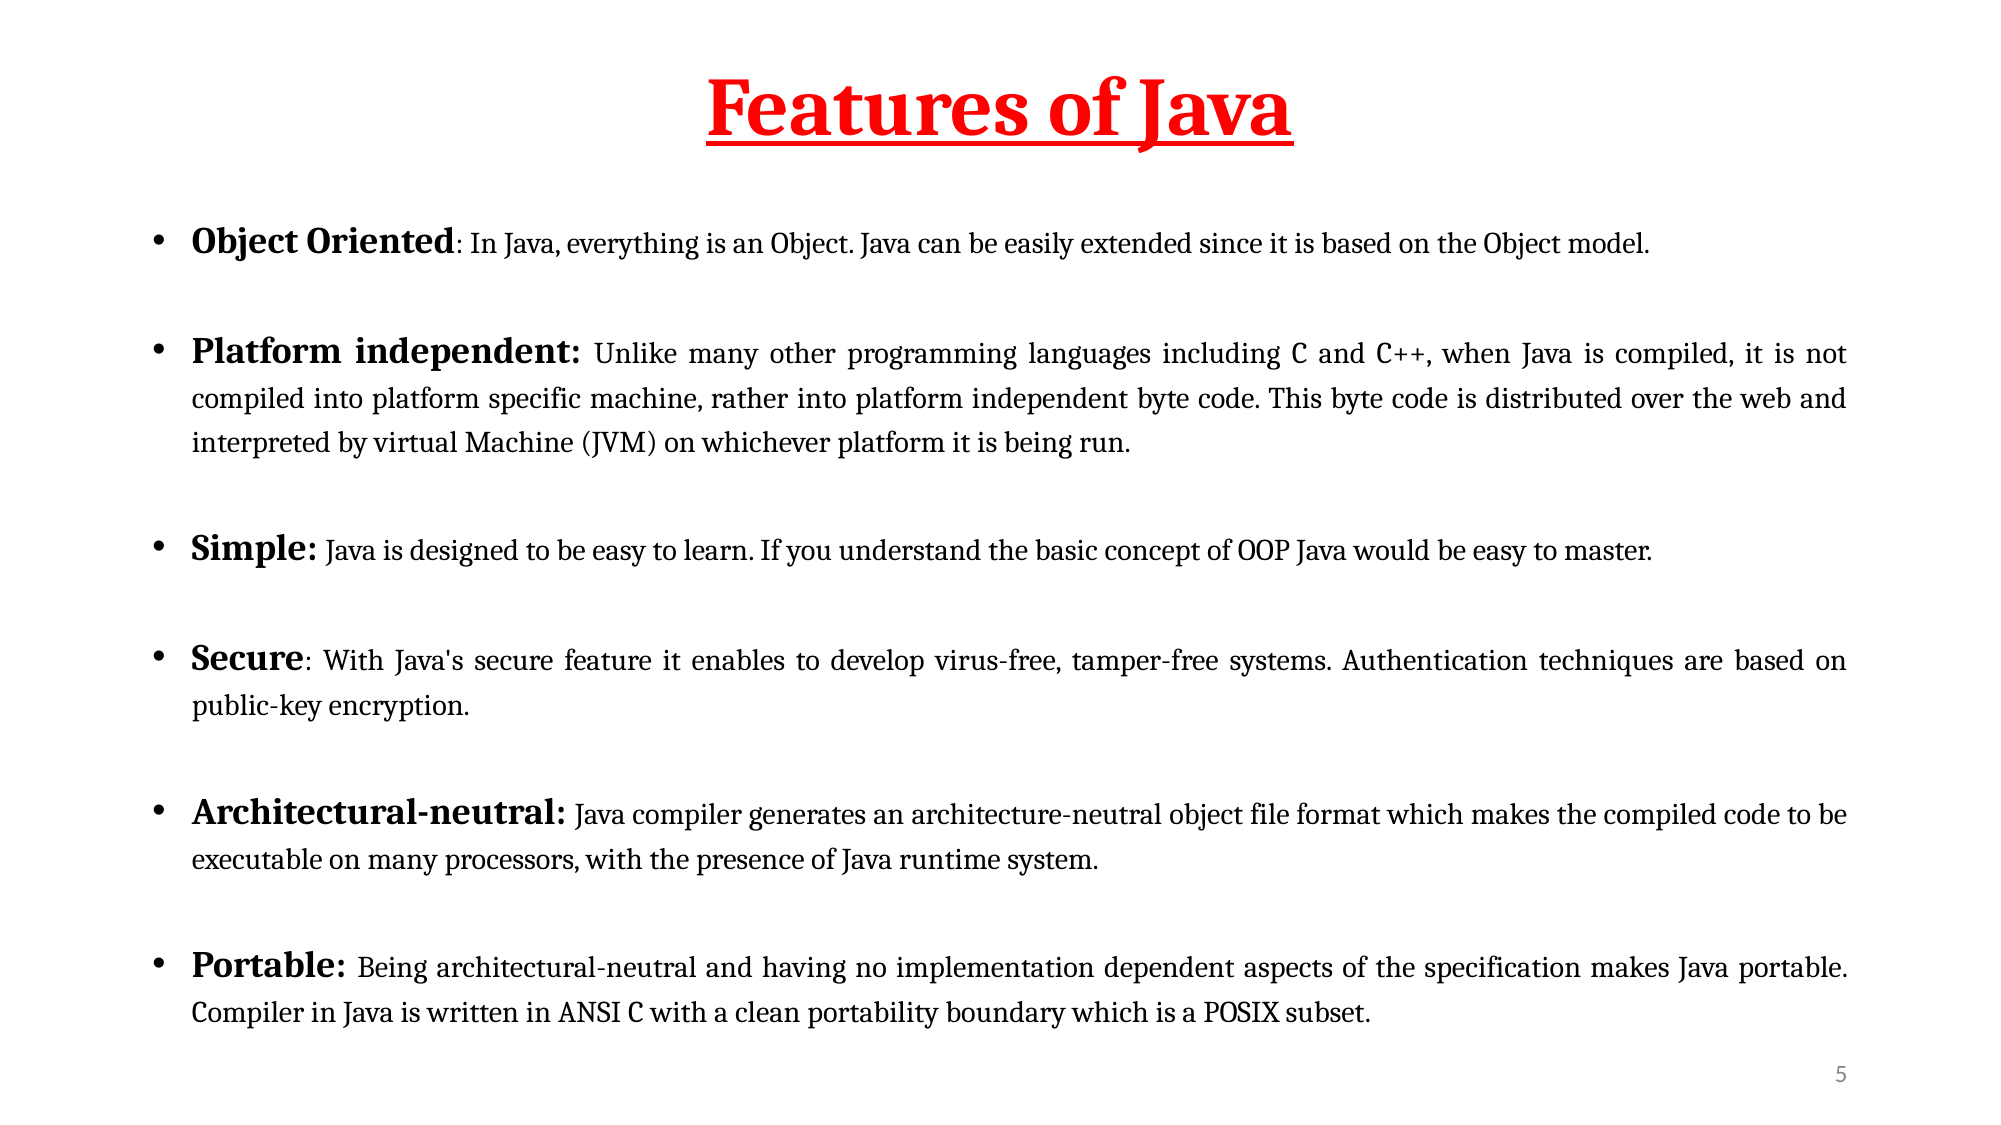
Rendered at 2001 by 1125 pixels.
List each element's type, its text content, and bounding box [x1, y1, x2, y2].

slide_number ‹#› [1412, 1042, 1863, 1103]
list Object Oriented: In Java, everything is an Object. Java can be easily extended since it is based on the Object model. Platform independent: Unlike many other programming languages including C and C++, when Java is compiled, it is not compiled into platform specific machine, rather into platform independent byte code. This byte code is distributed over the web and interpreted by virtual Machine (JVM) on whichever platform it is being run. Simple: Java is designed to be easy to learn. If you understand the basic concept of OOP Java would be easy to master. Secure: With Java's secure feature it enables to develop virus-free, tamper-free systems. Authentication techniques are based on public-key encryption. Architectural-neutral: Java compiler generates an architecture-neutral object file format which makes the compiled code to be executable on many processors, with the presence of Java runtime system. Portable: Being architectural-neutral and having no implementation dependent aspects of the specification makes Java portable. Compiler in Java is written in ANSI C with a clean portability boundary which is a POSIX subset. [137, 200, 1863, 1050]
title Features of Java [137, 0, 1863, 200]
